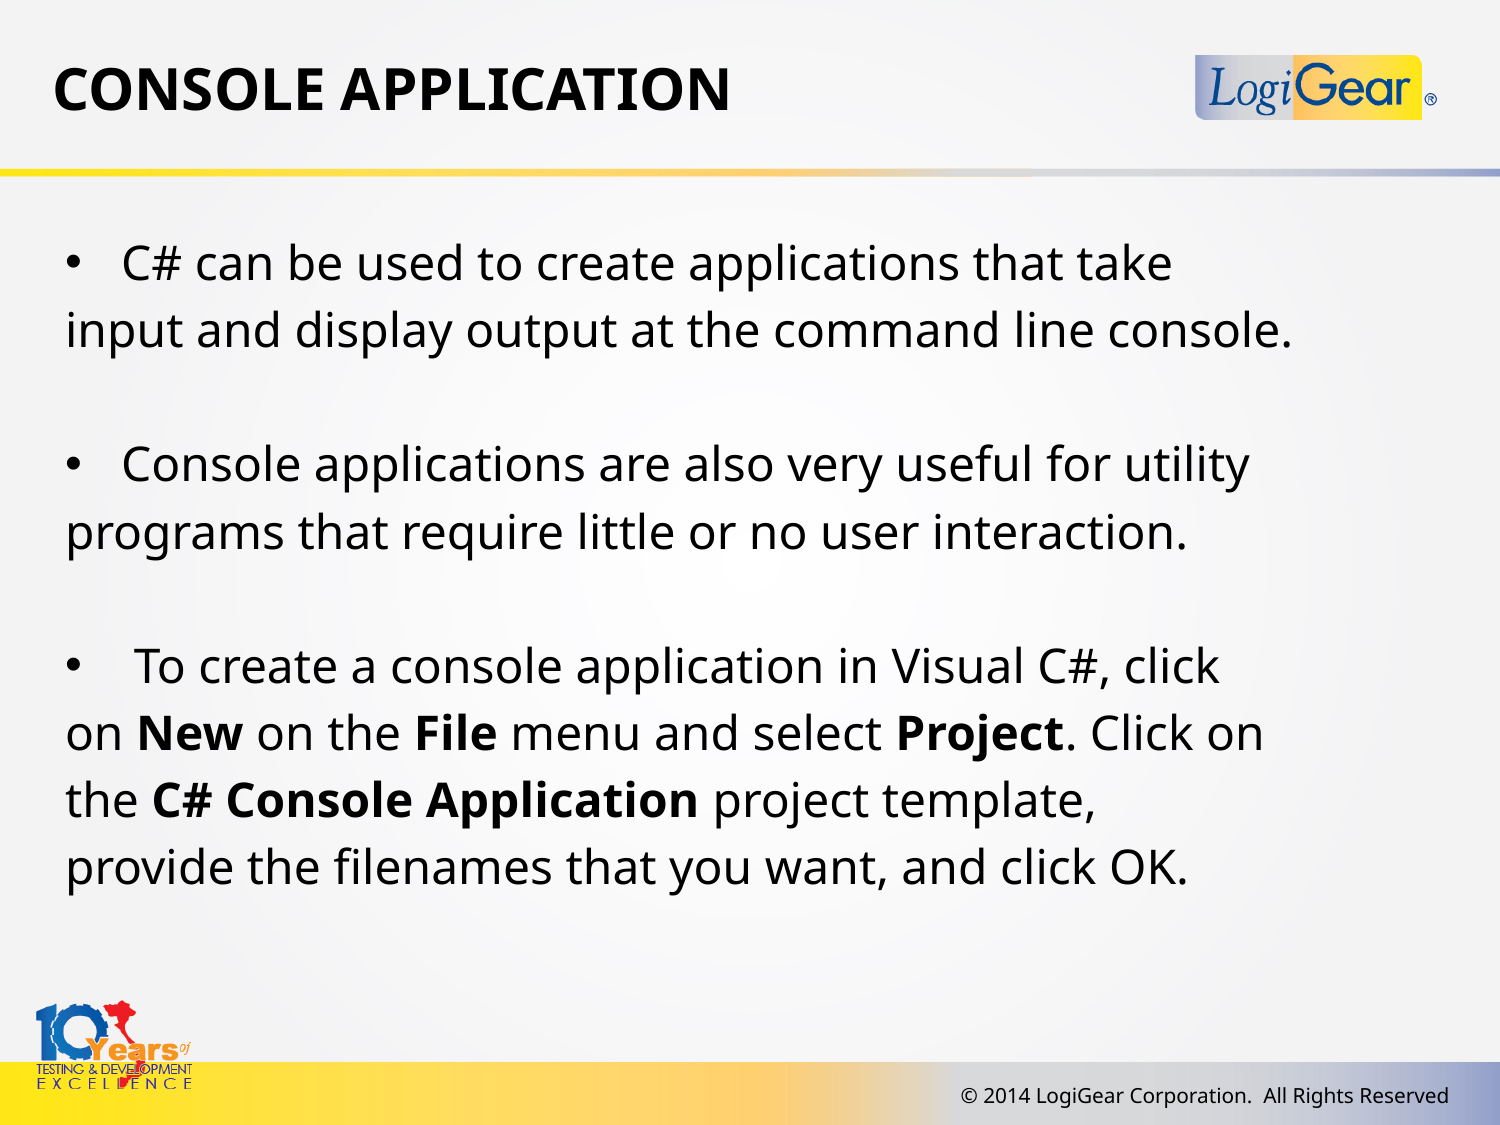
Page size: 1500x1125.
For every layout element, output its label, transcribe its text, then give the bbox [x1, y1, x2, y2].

picture [0, 0, 1500, 1125]
title CONSOLE APPLICATION [37, 37, 1188, 138]
list C# can be used to create applications that take input and display output at the command line console. Console applications are also very useful for utility programs that require little or no user interaction. To create a console application in Visual C#, click on New on the File menu and select Project. Click on the C# Console Application project template, provide the filenames that you want, and click OK. [50, 224, 1425, 1005]
